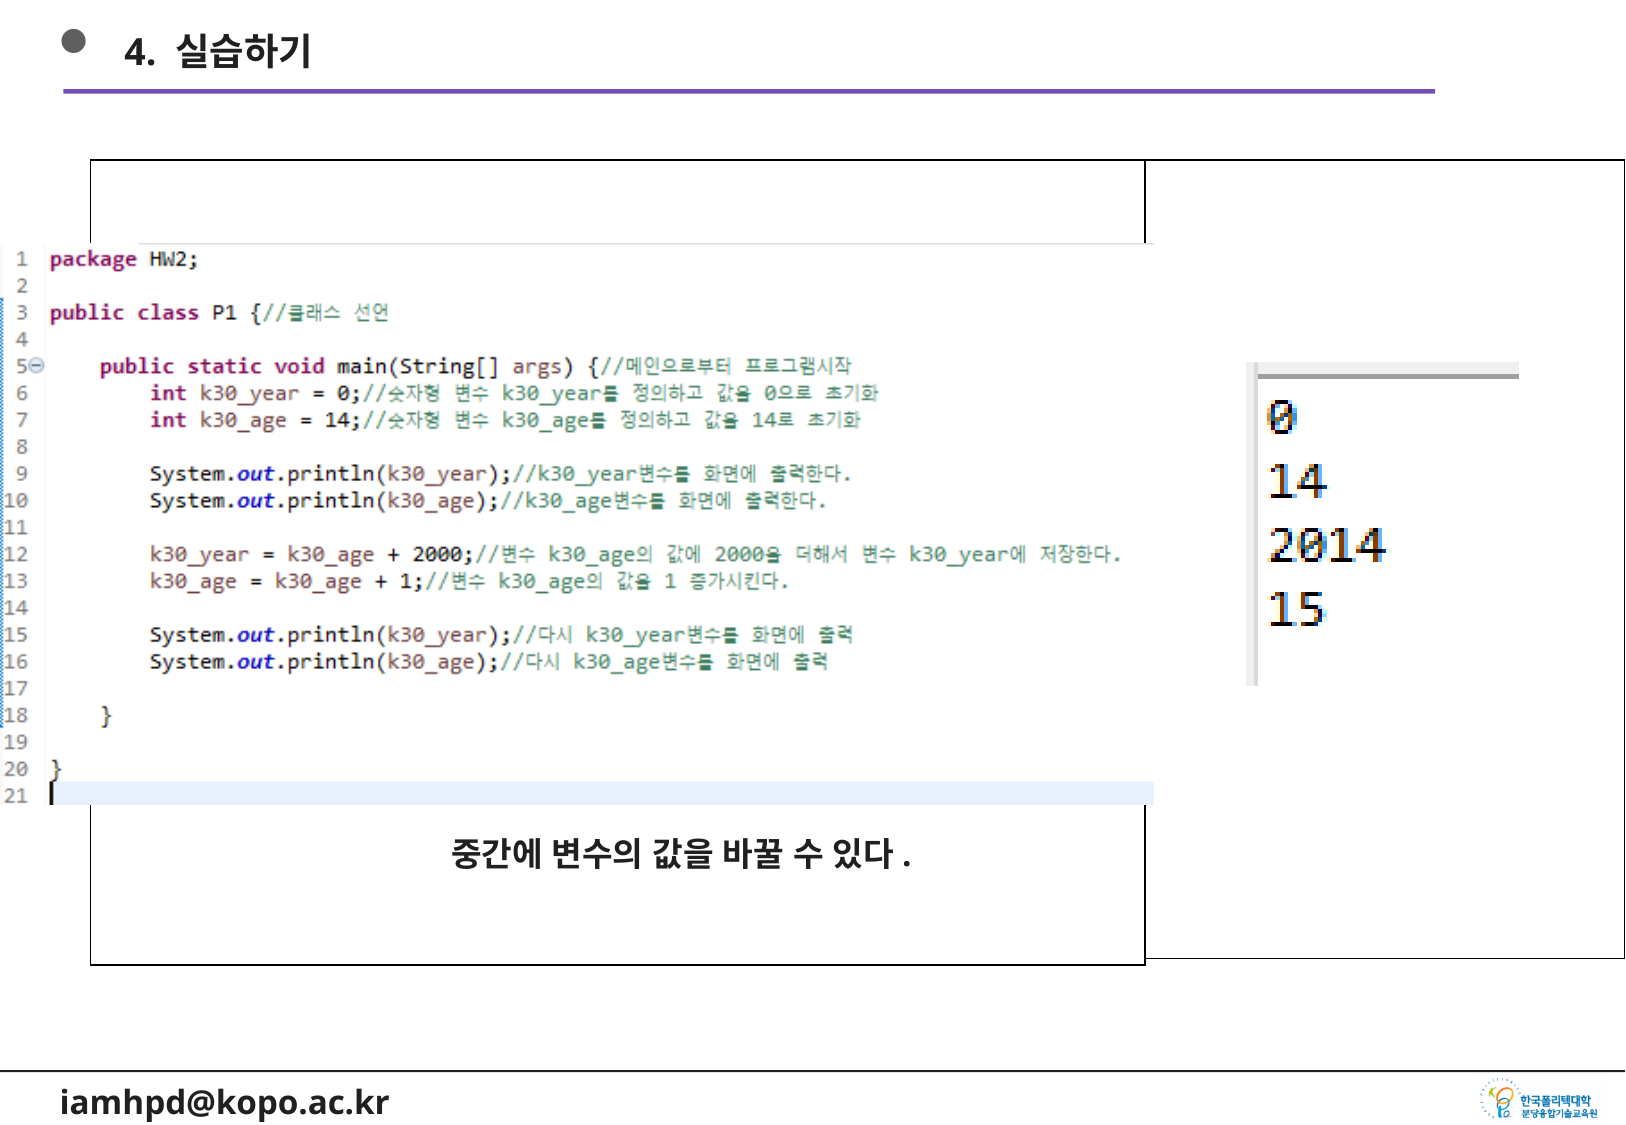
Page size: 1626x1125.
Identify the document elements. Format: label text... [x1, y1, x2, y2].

picture [1245, 362, 1519, 686]
text_box [90, 813, 1146, 965]
picture [1476, 1073, 1604, 1125]
picture [0, 243, 1154, 805]
text_box 중간에 변수의 값을 바꿀 수 있다. [436, 826, 1000, 881]
text_box 4. 실습하기 [109, 20, 943, 93]
text_box [1146, 160, 1625, 959]
text_box [90, 160, 1146, 242]
